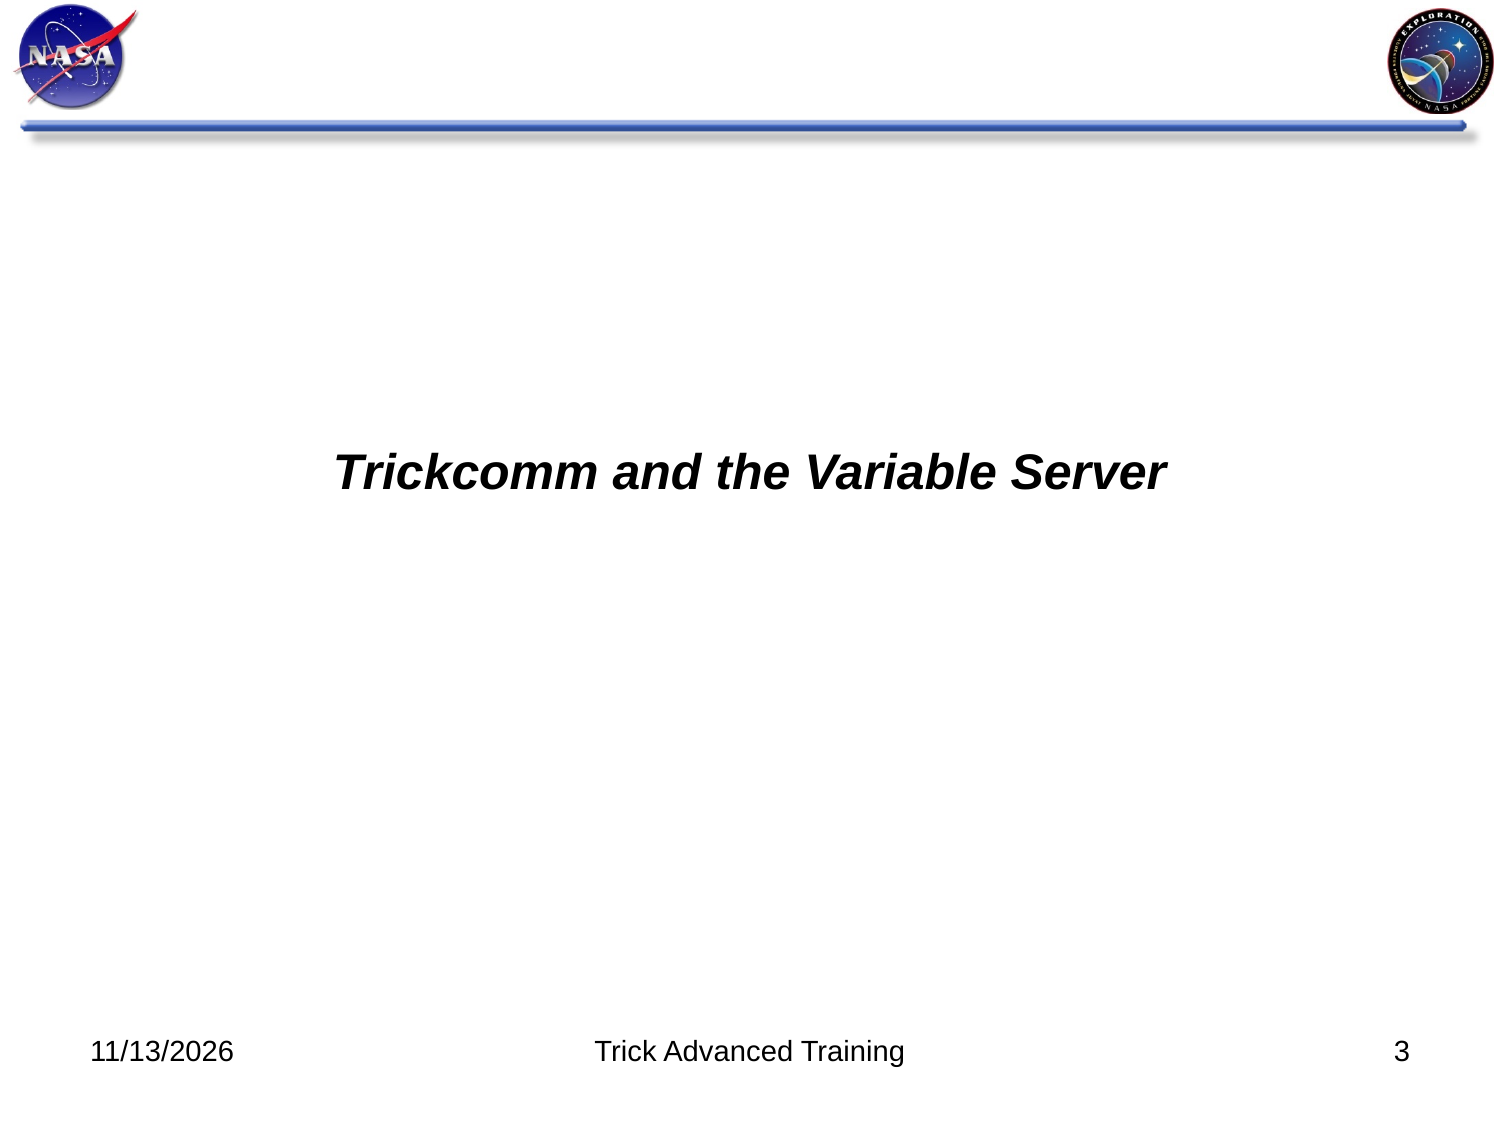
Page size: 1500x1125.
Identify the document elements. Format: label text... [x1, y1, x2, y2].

slide_number 3 [1074, 1024, 1426, 1103]
picture [16, 8, 1494, 154]
picture [0, 0, 147, 110]
title Trickcomm and the Variable Server [112, 349, 1388, 591]
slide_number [74, 1024, 426, 1103]
footer Trick Advanced Training [512, 1024, 988, 1103]
